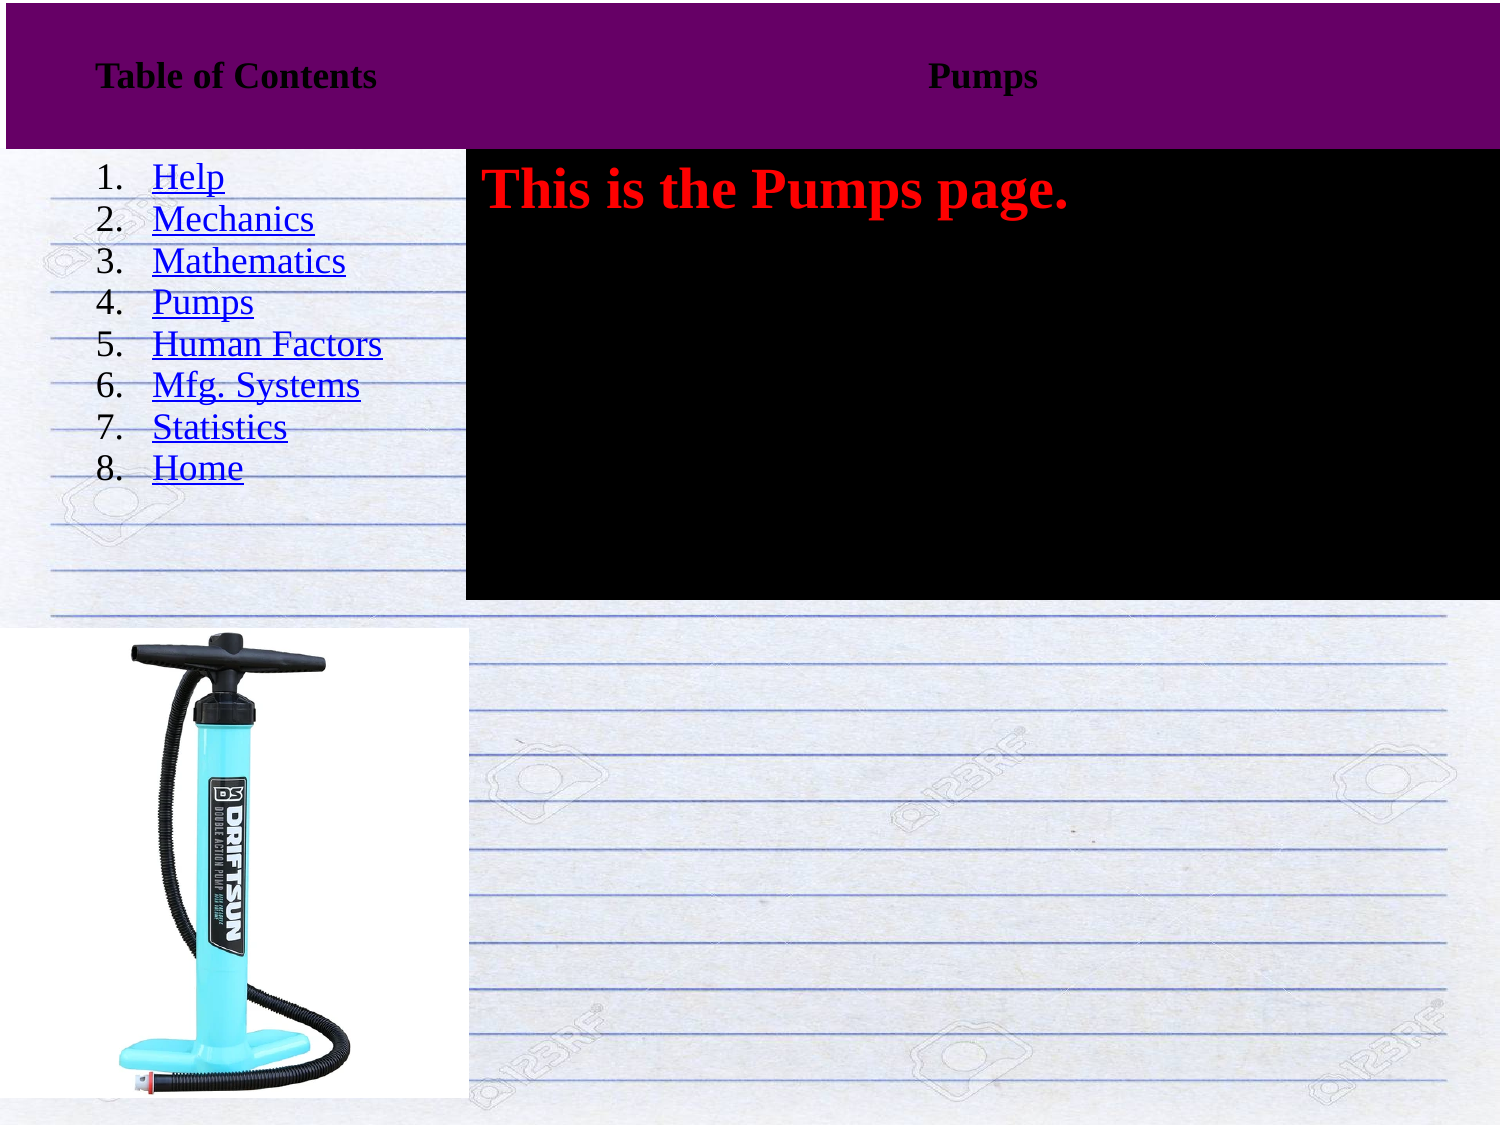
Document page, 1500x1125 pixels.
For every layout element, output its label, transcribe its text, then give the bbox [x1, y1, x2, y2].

table_header Table of Contents [6, 3, 466, 147]
table_header Pumps [466, 3, 1500, 148]
picture [0, 148, 1500, 1125]
